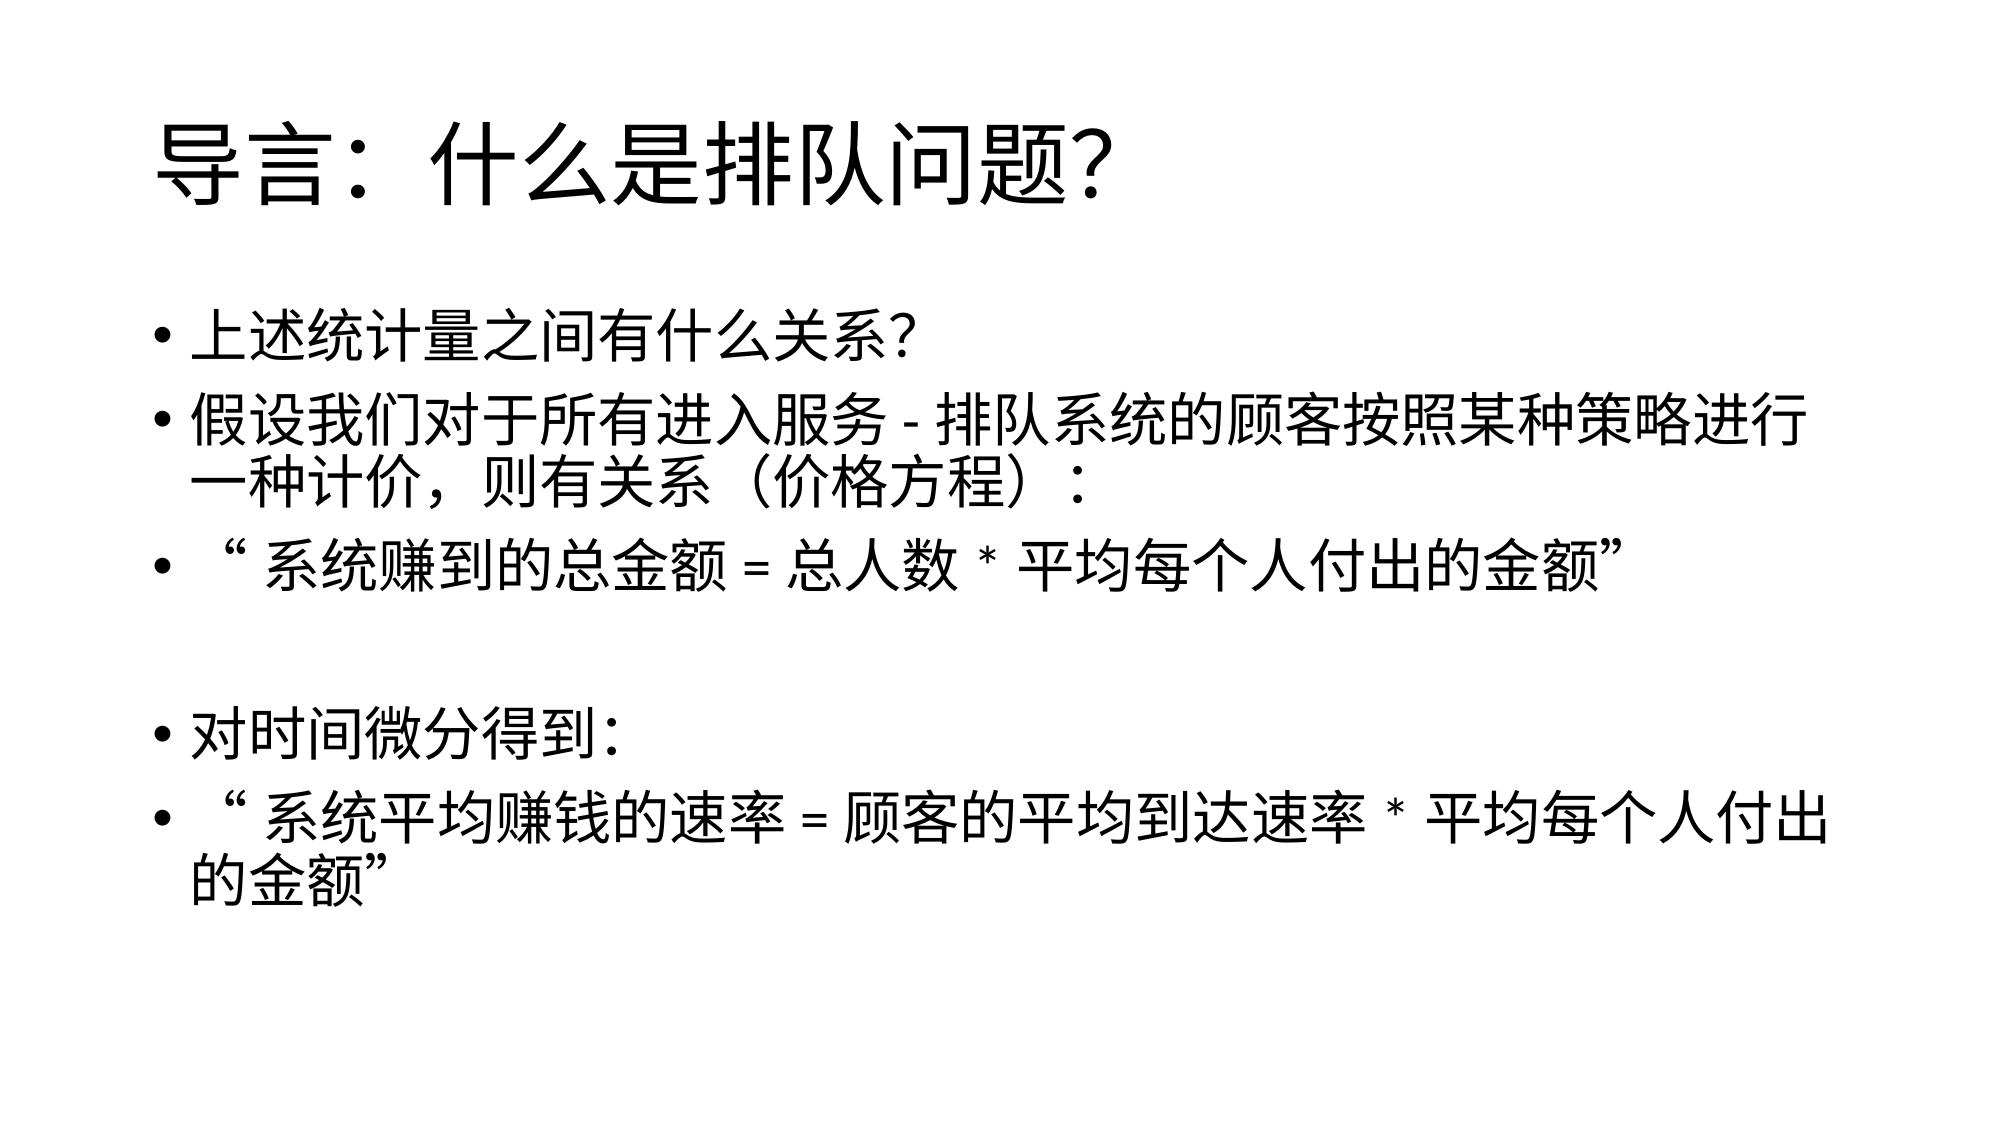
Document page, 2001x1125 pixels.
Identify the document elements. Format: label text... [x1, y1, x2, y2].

title 导言：什么是排队问题？ [137, 59, 1863, 278]
list 上述统计量之间有什么关系？ 假设我们对于所有进入服务-排队系统的顾客按照某种策略进行一种计价，则有关系（价格方程）： “系统赚到的总金额=总人数*平均每个人付出的金额” 对时间微分得到： “系统平均赚钱的速率=顾客的平均到达速率*平均每个人付出的金额” [137, 299, 1863, 1014]
